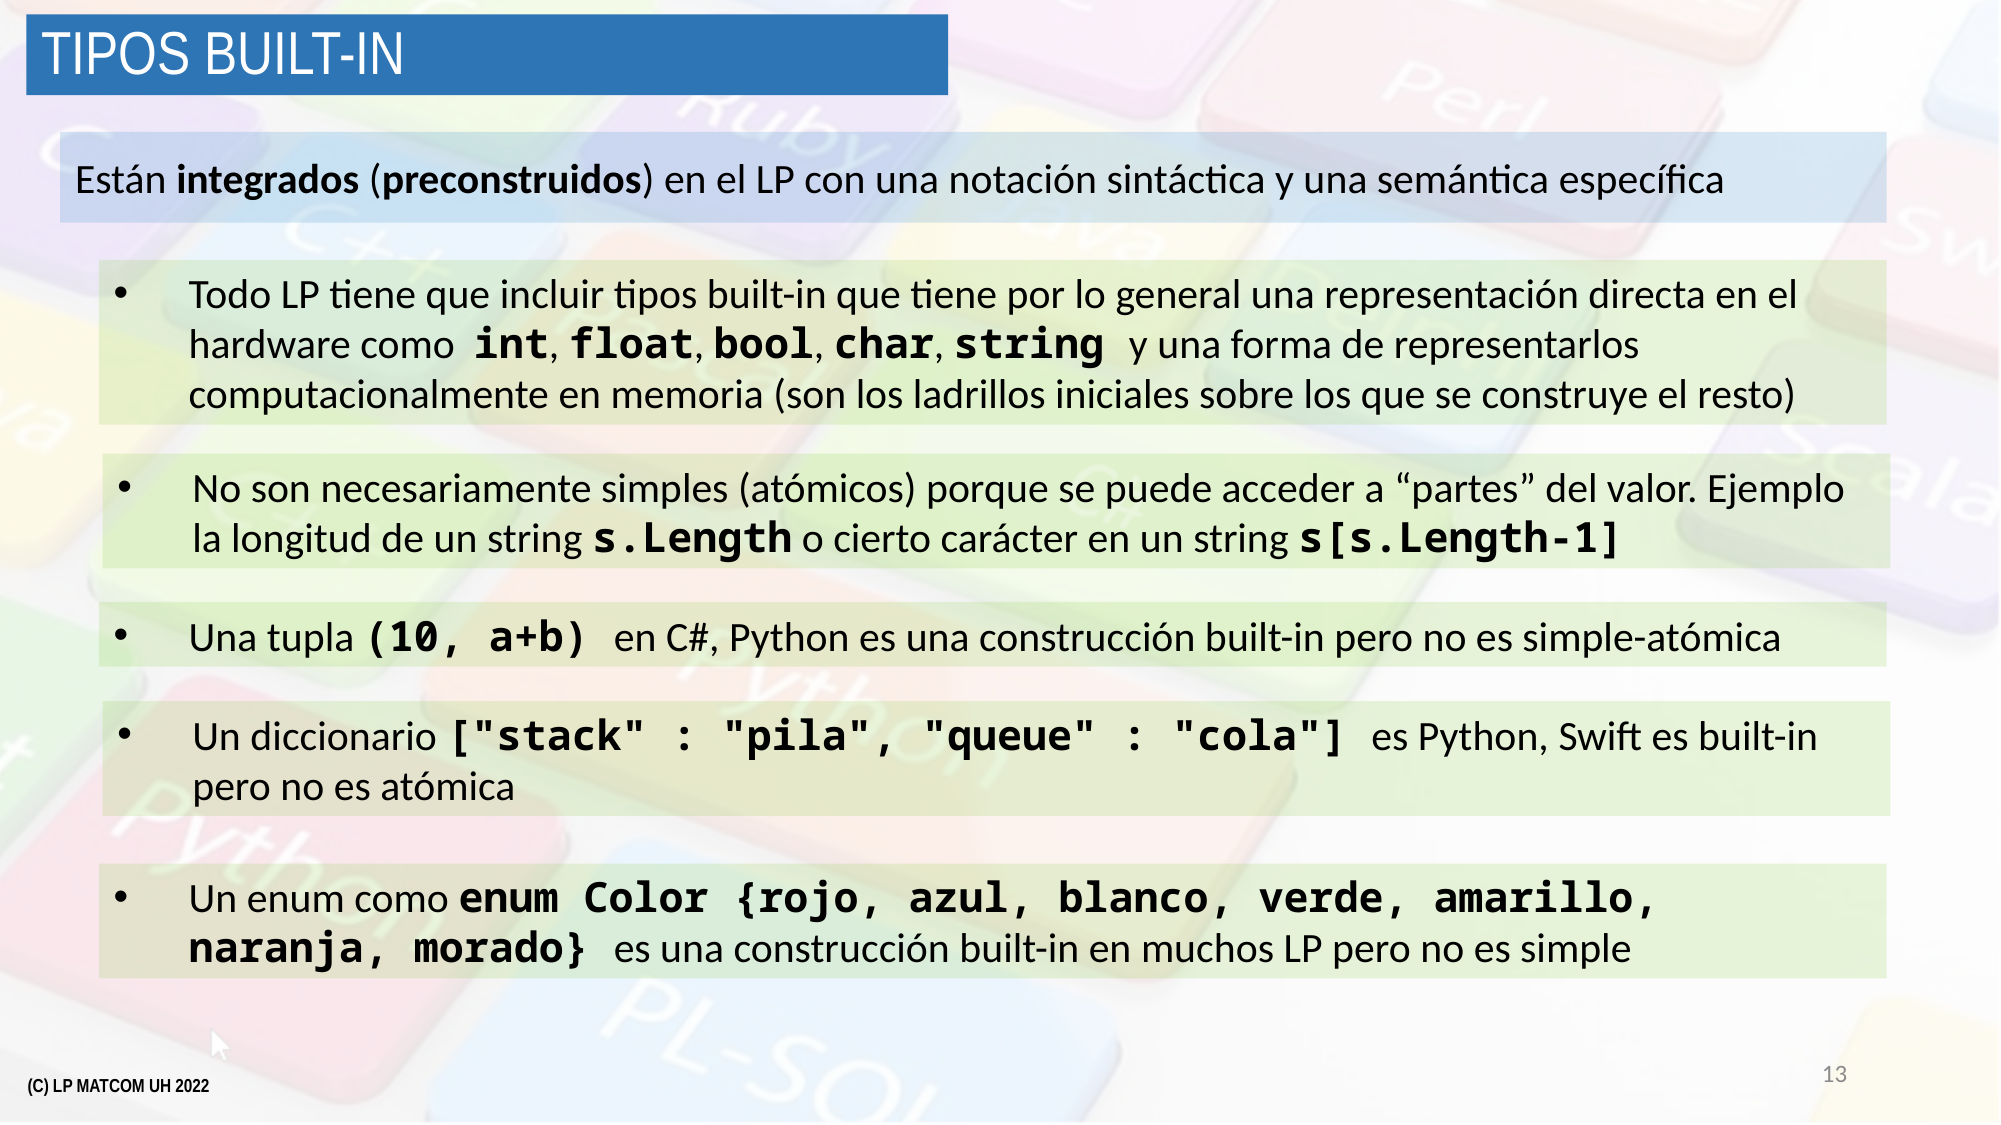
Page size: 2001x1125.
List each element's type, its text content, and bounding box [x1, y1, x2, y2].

text_box Están integrados (preconstruidos) en el LP con una notación sintáctica y una semántica específica [59, 131, 1888, 224]
text_box No son necesariamente simples (atómicos) porque se puede acceder a “partes” del valor. Ejemplo la longitud de un string s.Length o cierto carácter en un string s[s.Length-1] [102, 453, 1891, 569]
slide_number 13 [1412, 1042, 1863, 1103]
text_box Todo LP tiene que incluir tipos built-in que tiene por lo general una representación directa en el hardware como int, float, bool, char, string y una forma de representarlos computacionalmente en memoria (son los ladrillos iniciales sobre los que se construye el resto) [98, 259, 1887, 425]
text_box Un diccionario ["stack" : "pila", "queue" : "cola"] es Python, Swift es built-in pero no es atómica [102, 701, 1891, 816]
text_box Un enum como enum Color {rojo, azul, blanco, verde, amarillo, naranja, morado} es una construcción built-in en muchos LP pero no es simple [98, 863, 1887, 979]
text_box Una tupla (10, a+b) en C#, Python es una construcción built-in pero no es simple-atómica [98, 601, 1887, 667]
title Tipos Built-In [26, 14, 949, 96]
